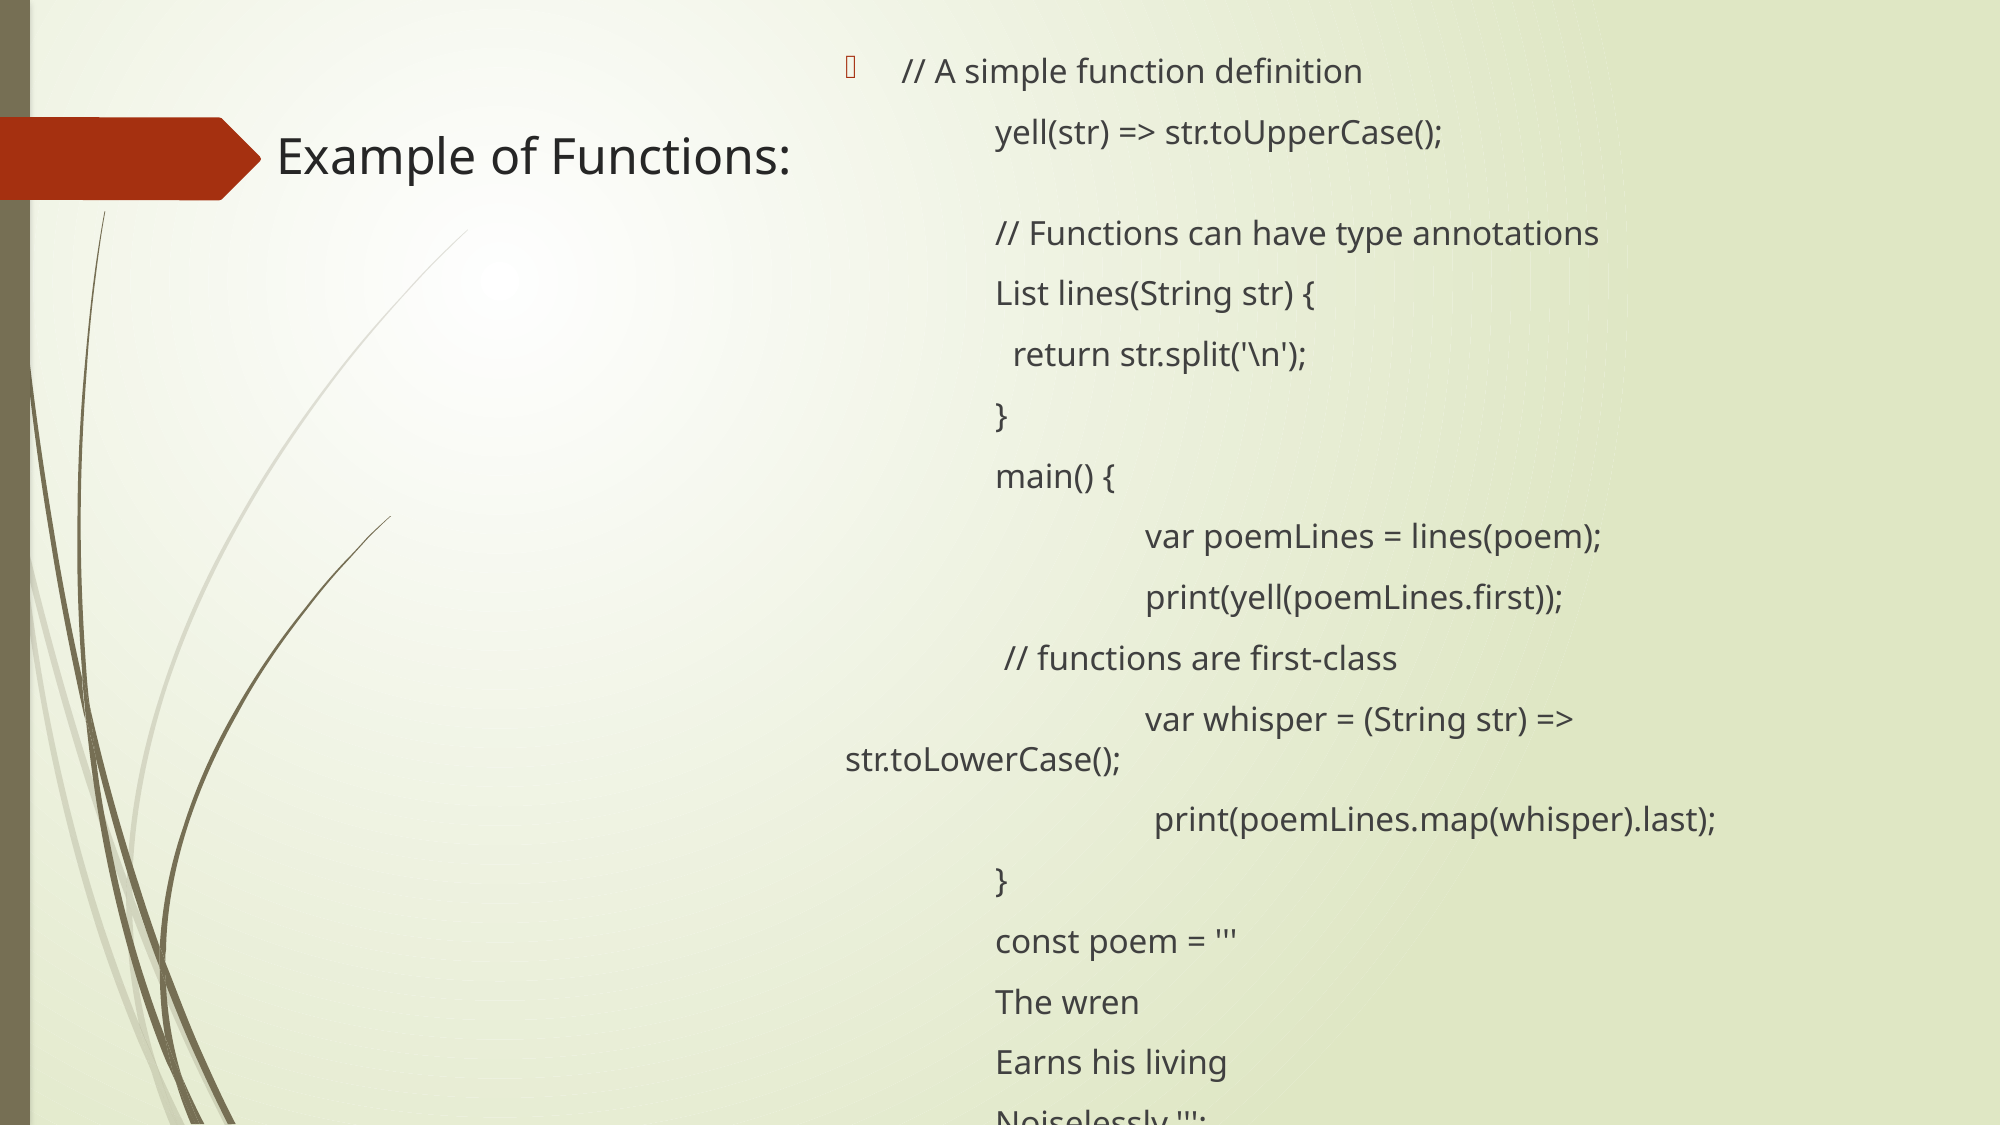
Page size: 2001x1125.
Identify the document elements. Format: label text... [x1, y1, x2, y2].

list // A simple function definition yell(str) => str.toUpperCase(); // Functions can have type annotations List lines(String str) { return str.split('\n'); } main() { var poemLines = lines(poem); print(yell(poemLines.first)); // functions are first-class var whisper = (String str) => str.toLowerCase(); print(poemLines.map(whisper).last); } const poem = ''' The wren Earns his living Noiselessly.'''; [830, 42, 1777, 1125]
title Example of Functions: [209, 117, 830, 214]
